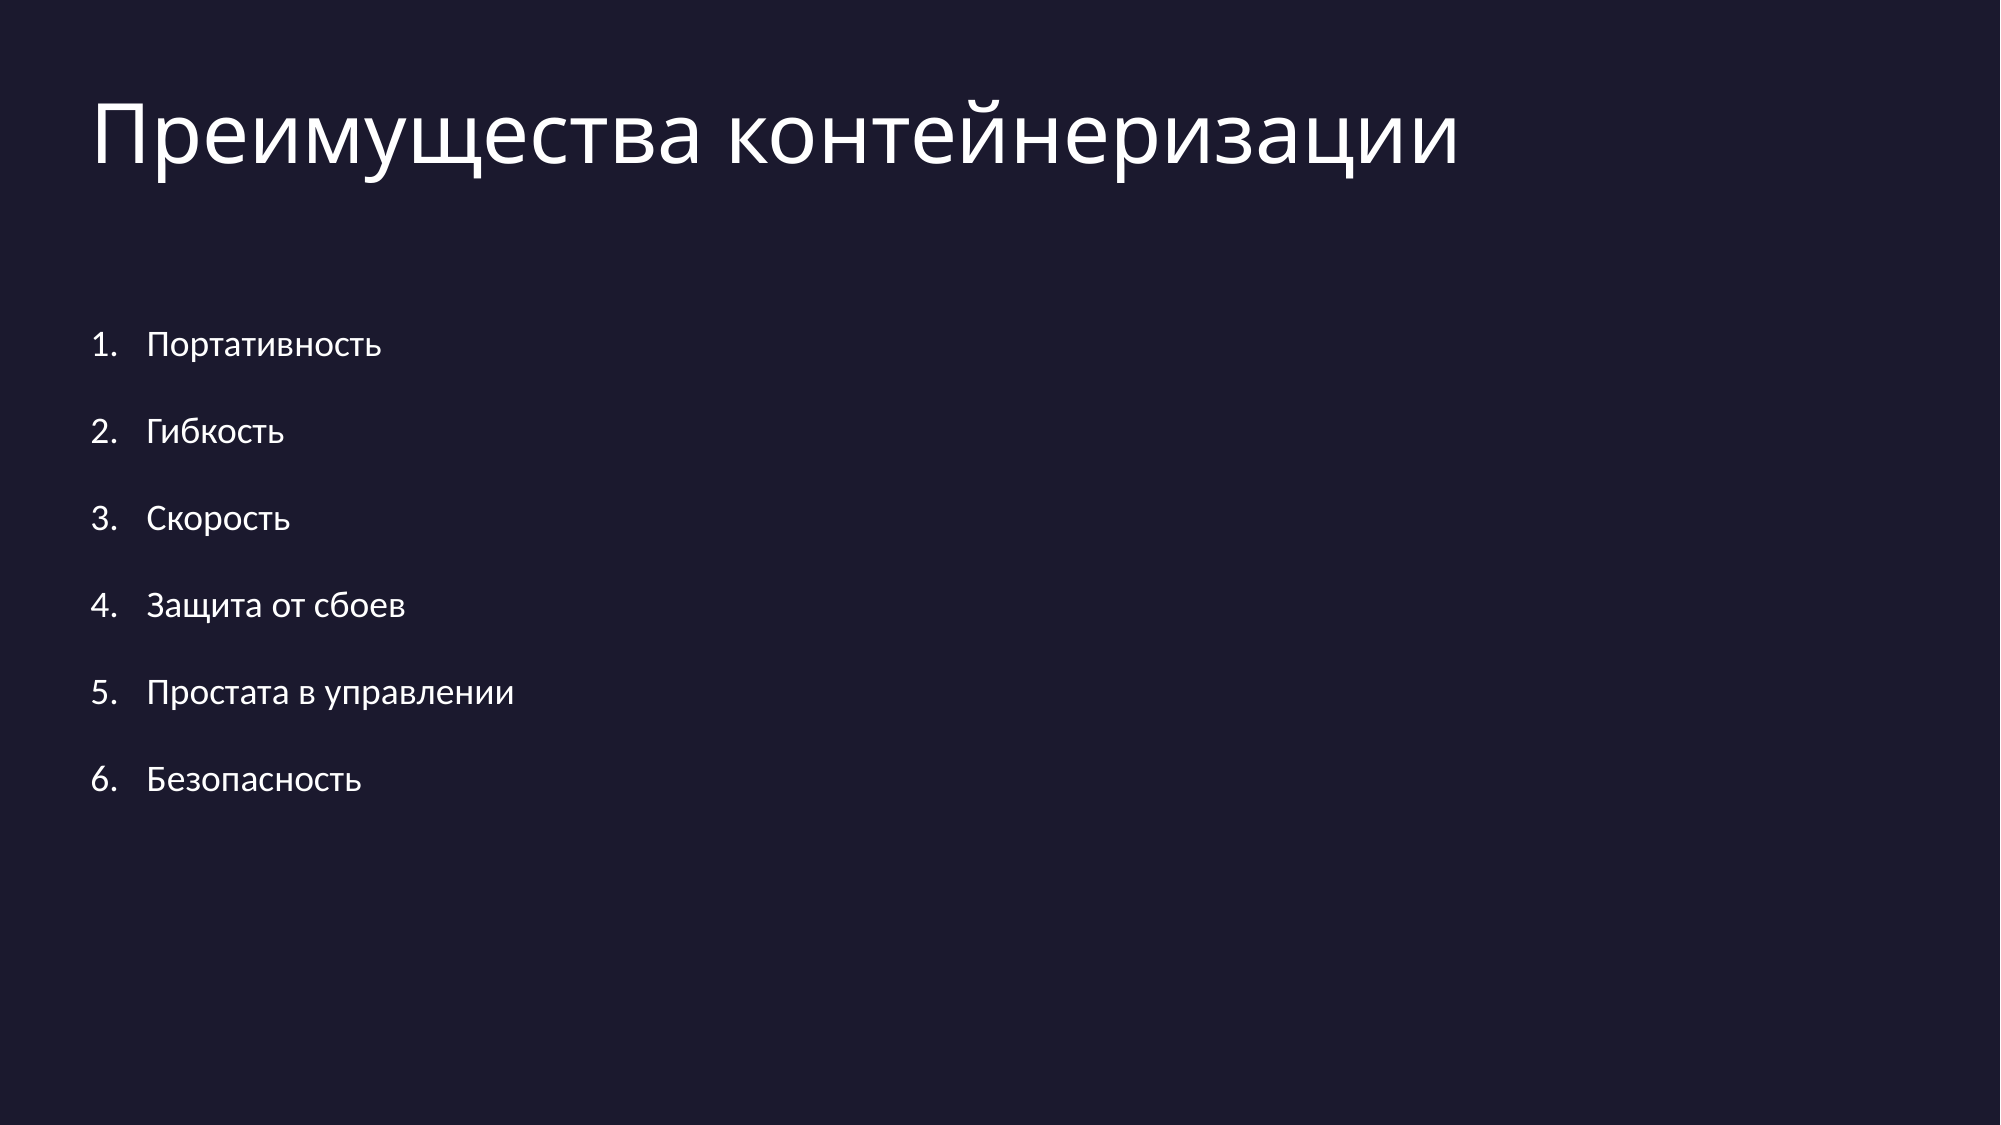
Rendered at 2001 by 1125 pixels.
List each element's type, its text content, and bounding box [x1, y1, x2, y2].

title Преимущества контейнеризации [90, 92, 1910, 287]
list Портативность Гибкость Скорость Защита от сбоев Простата в управлении Безопасность [90, 314, 1910, 1020]
